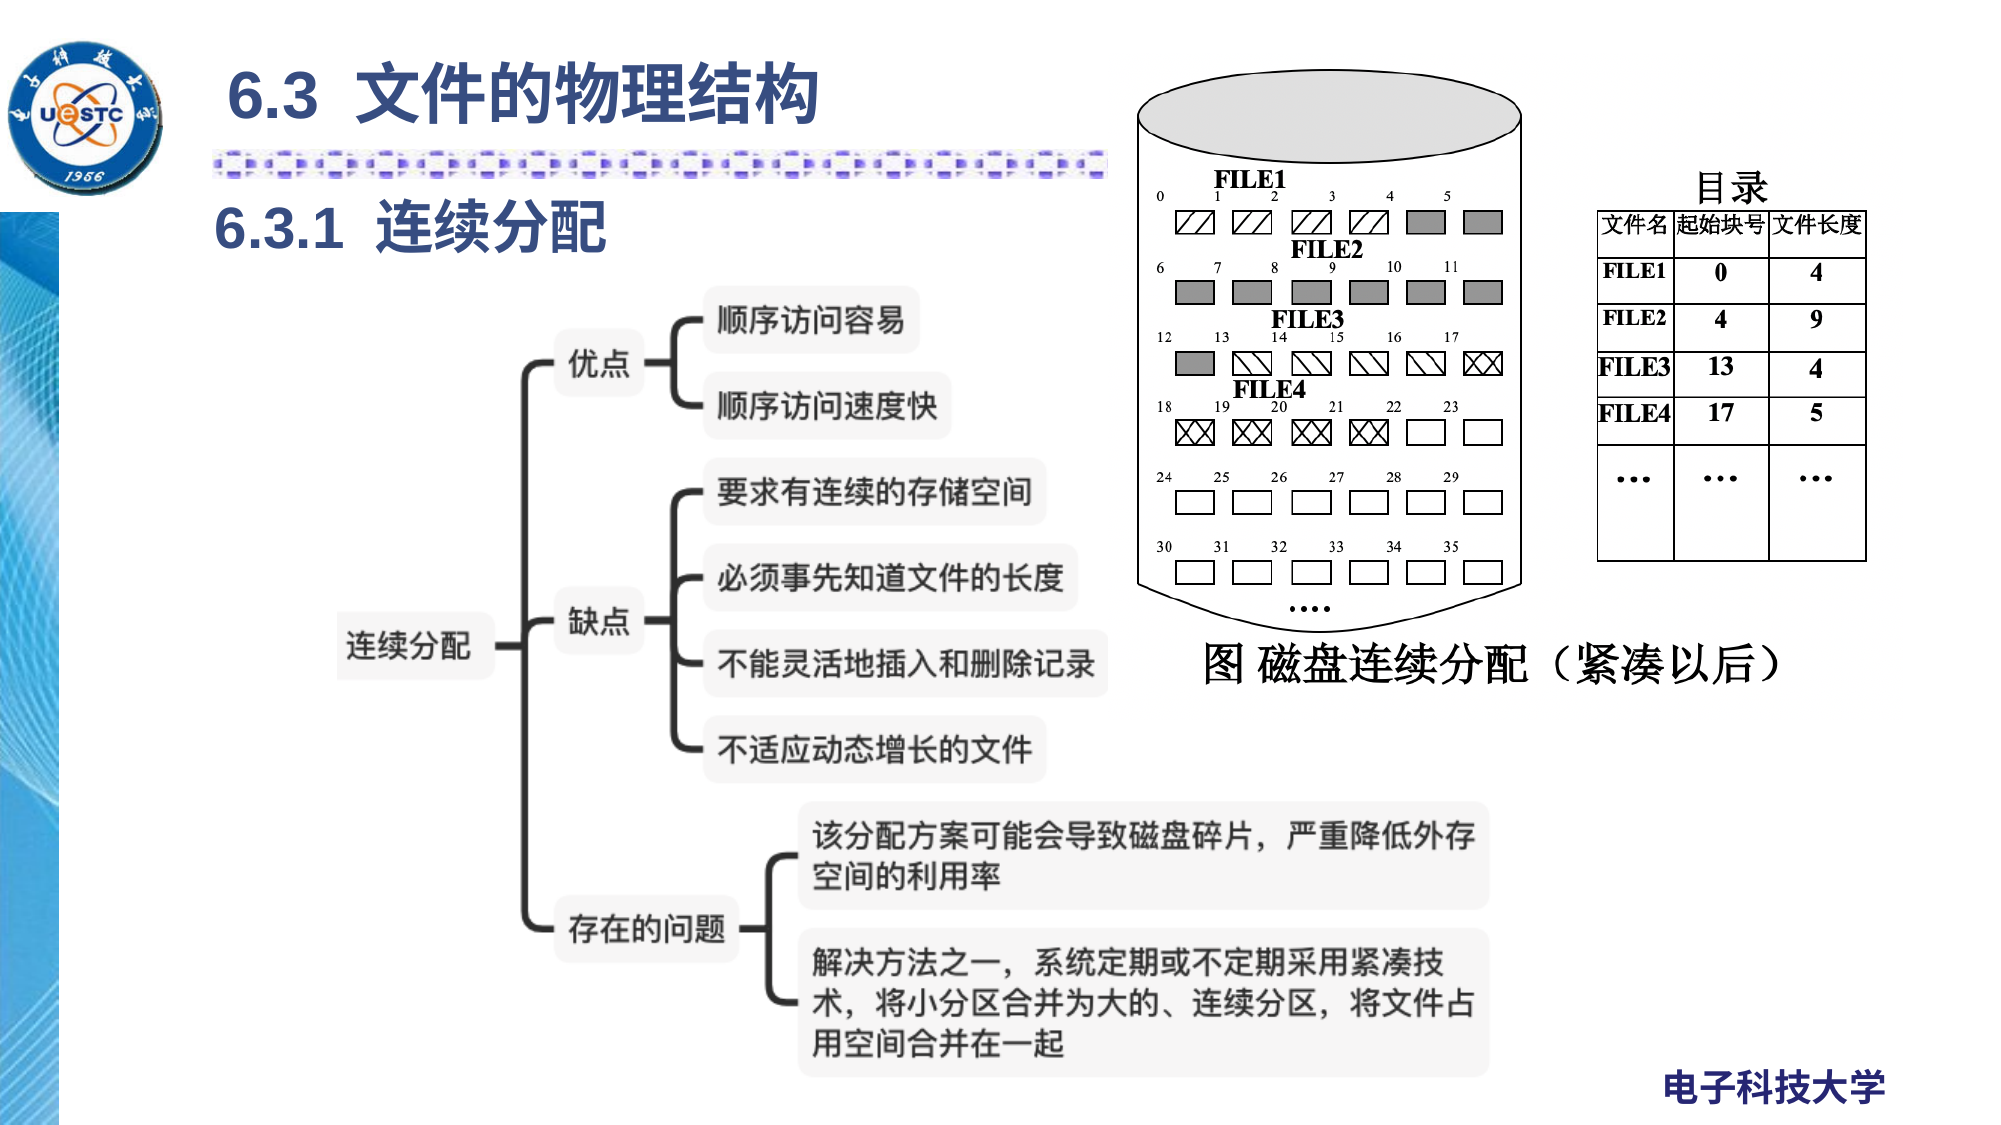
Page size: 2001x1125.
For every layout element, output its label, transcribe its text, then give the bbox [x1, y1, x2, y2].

picture [7, 30, 163, 197]
text_box 6.3 文件的物理结构 [212, 53, 1108, 154]
text_box 6.3.1 连续分配 [200, 190, 1108, 297]
picture [0, 212, 59, 1125]
picture [212, 53, 1903, 1100]
